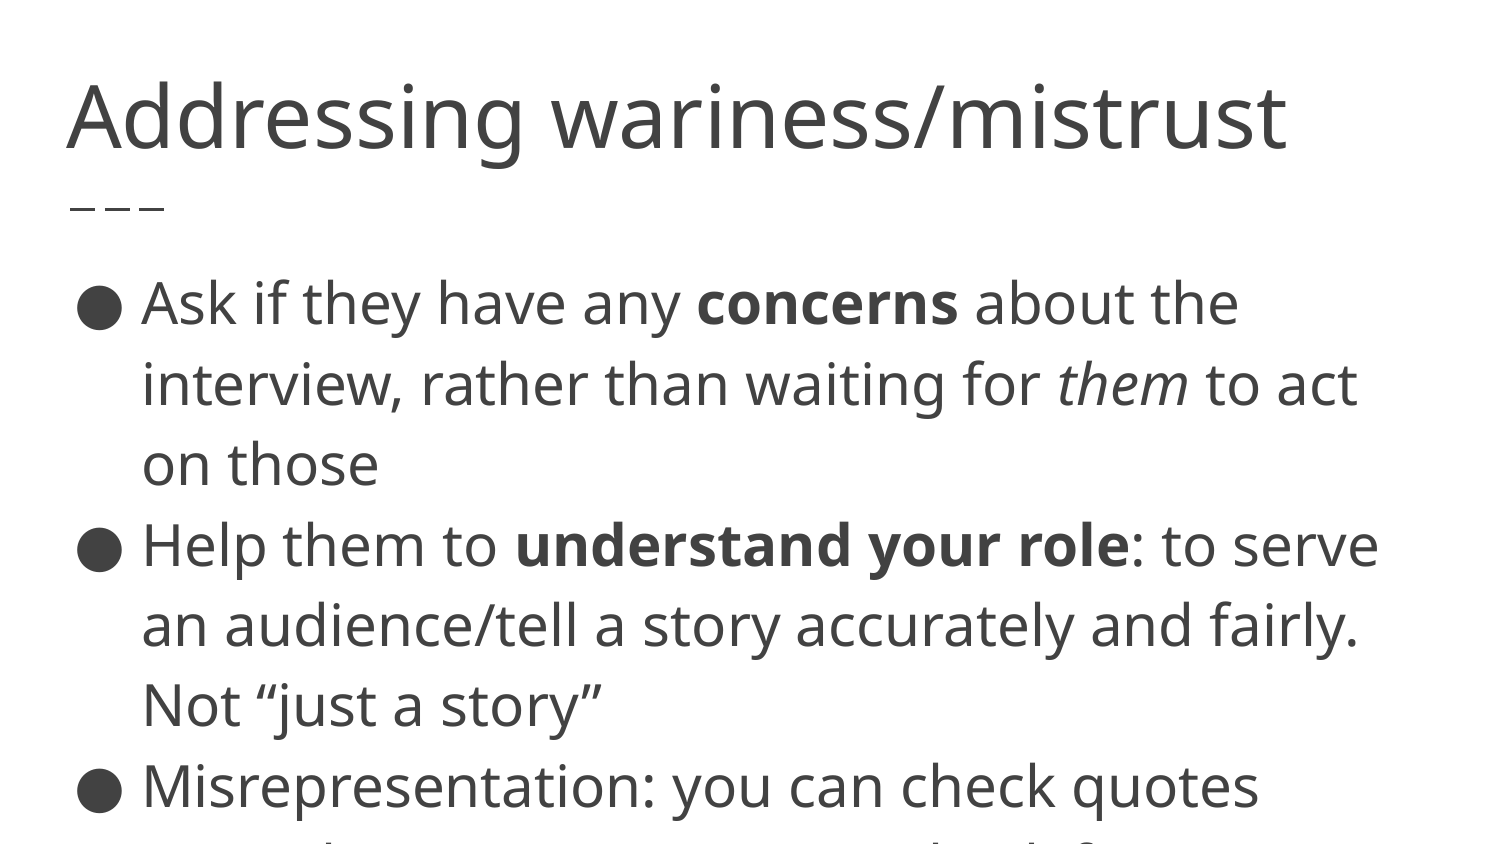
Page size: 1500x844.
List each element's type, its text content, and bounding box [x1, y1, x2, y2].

title Addressing wariness/mistrust [51, 61, 1449, 182]
list Ask if they have any concerns about the interview, rather than waiting for them to act on those Help them to understand your role: to serve an audience/tell a story accurately and fairly. Not “just a story” Misrepresentation: you can check quotes Factual inaccuracy: you can check facts Offer not to include them in the story [51, 240, 1449, 844]
